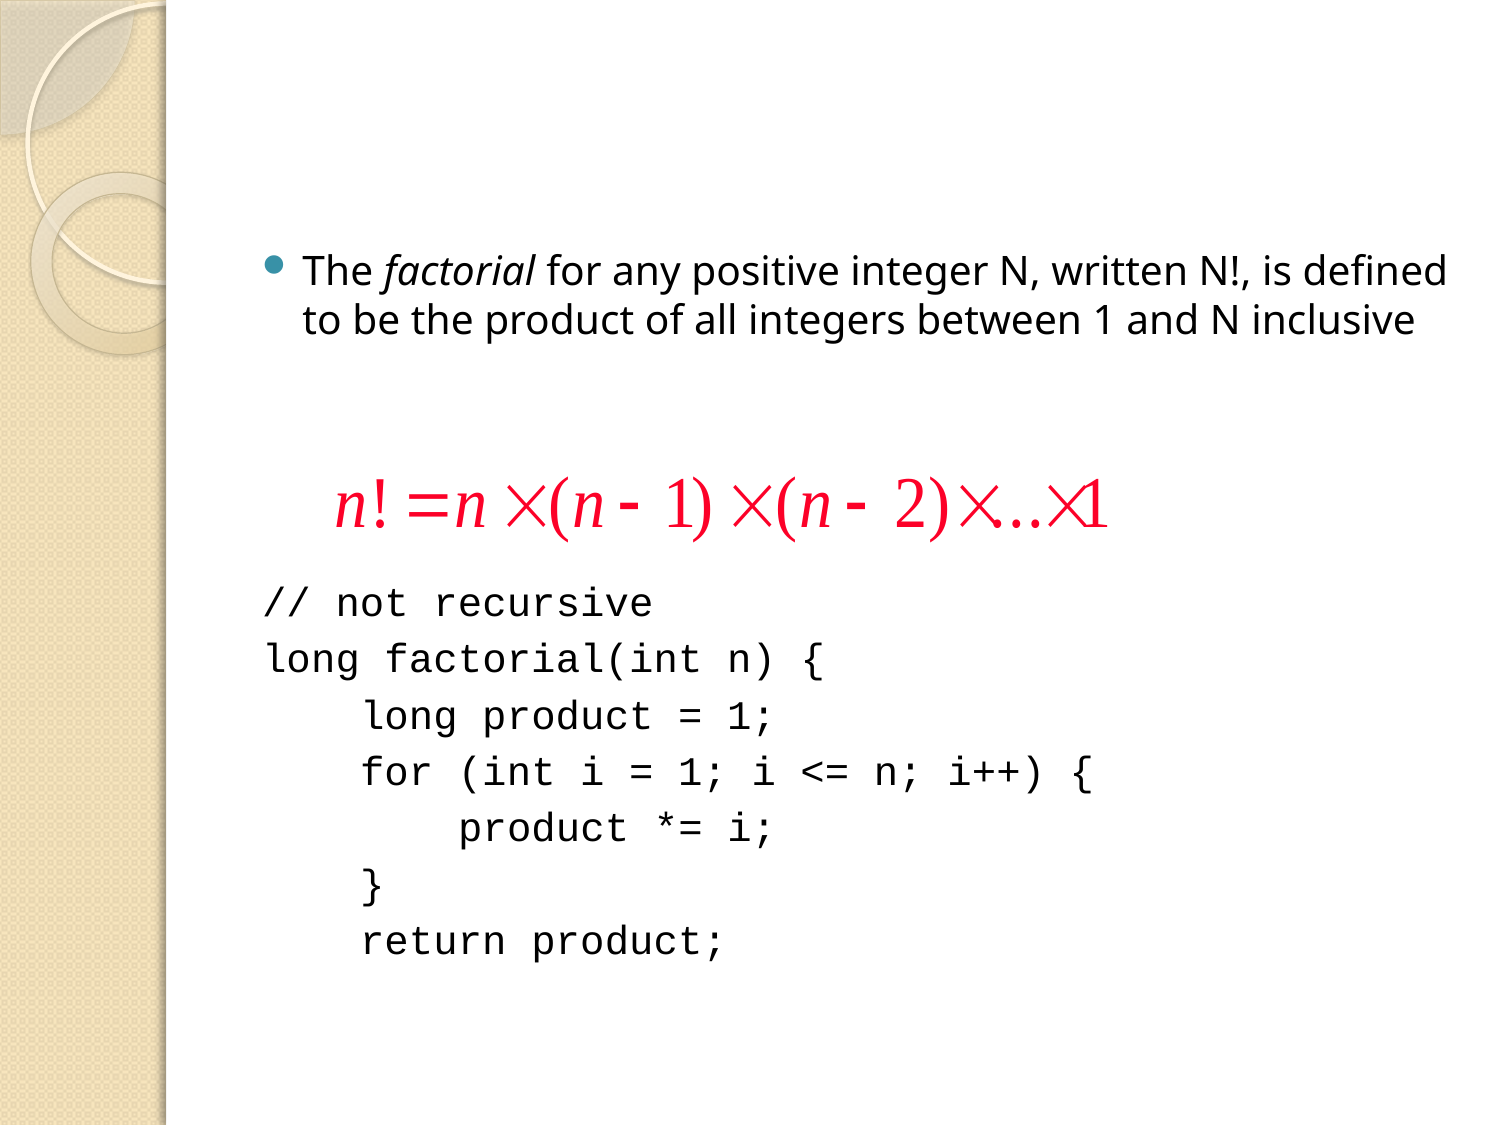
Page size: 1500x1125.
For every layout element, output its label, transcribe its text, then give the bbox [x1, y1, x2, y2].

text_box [328, 467, 1113, 551]
list The factorial for any positive integer N, written N!, is defined to be the product of all integers between 1 and N inclusive // not recursive long factorial(int n) { long product = 1; for (int i = 1; i <= n; i++) { product *= i; } return product; [235, 237, 1466, 1025]
